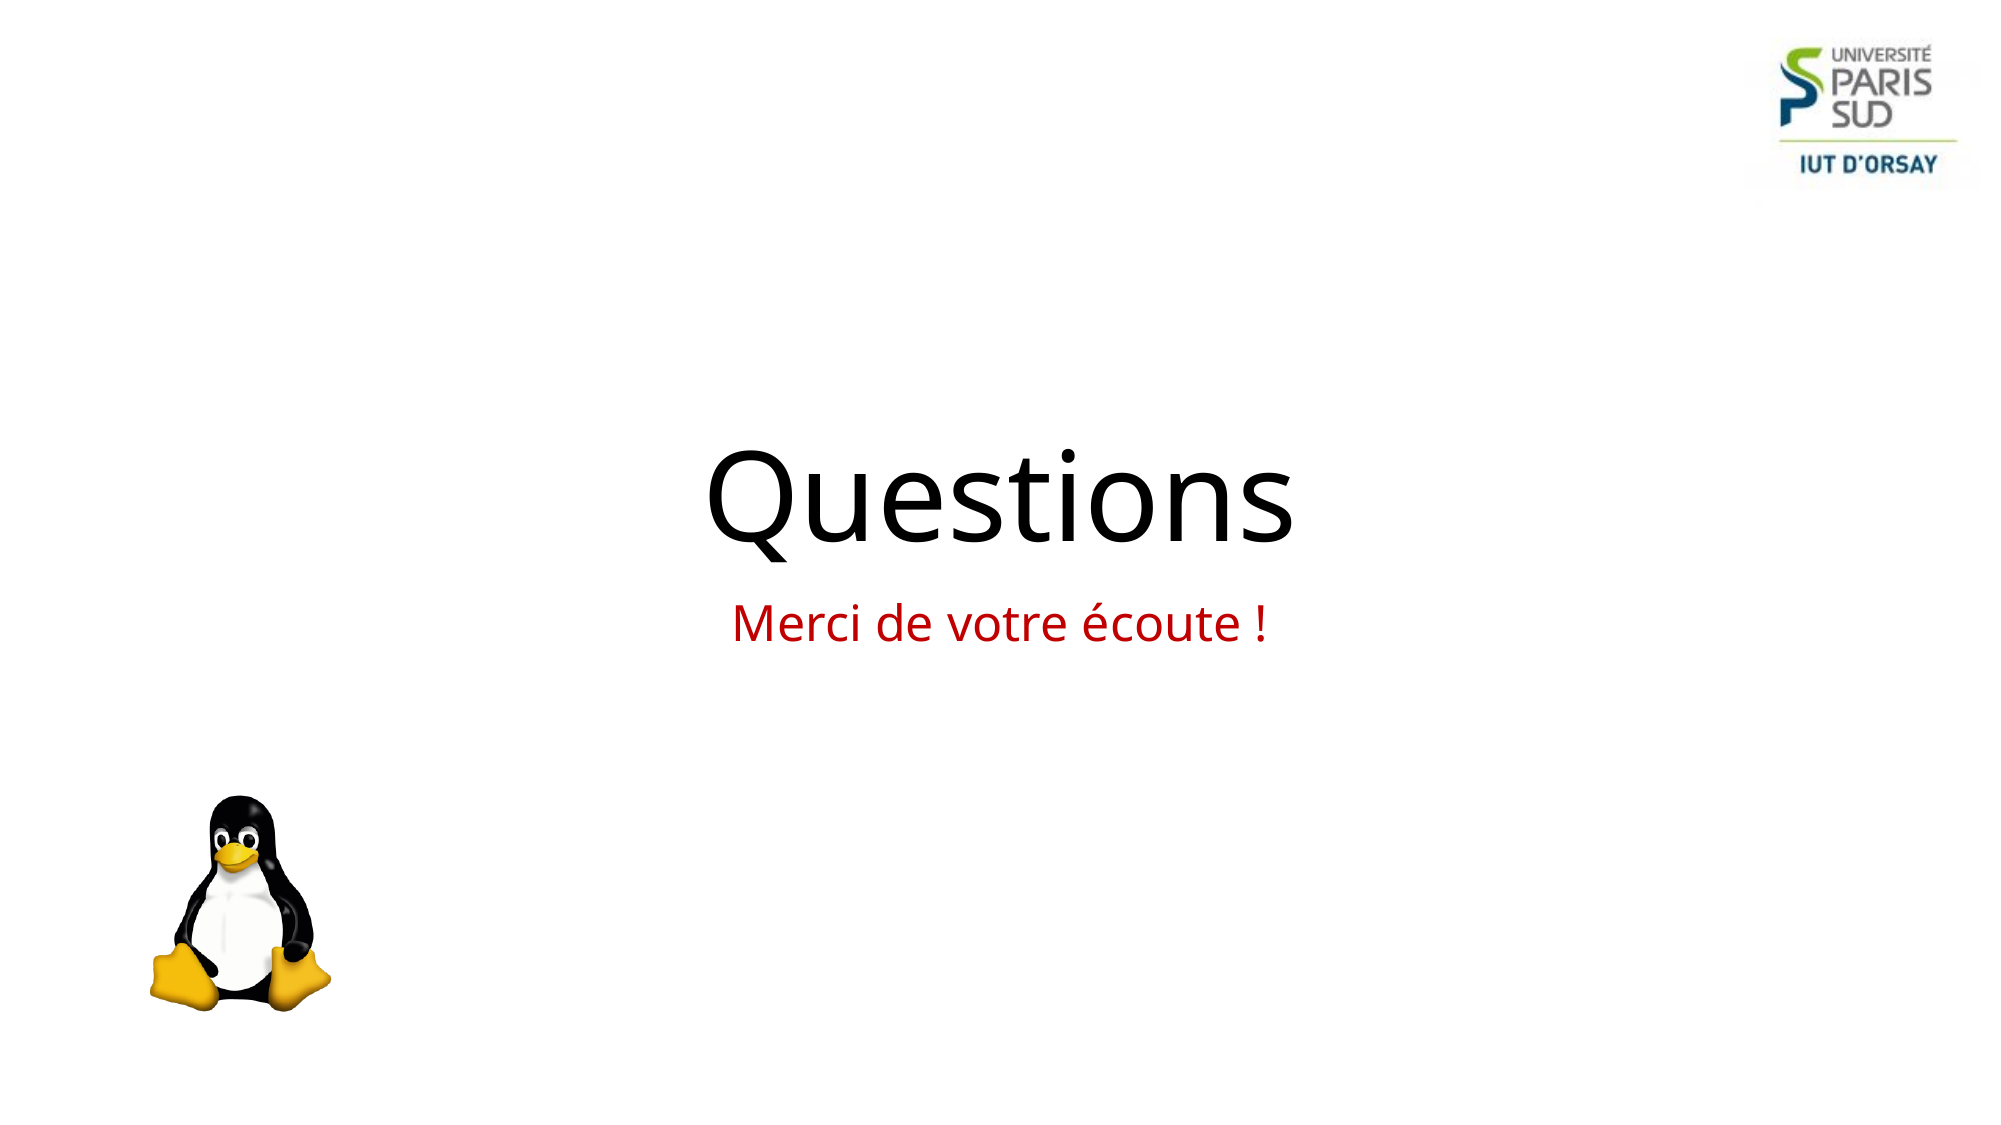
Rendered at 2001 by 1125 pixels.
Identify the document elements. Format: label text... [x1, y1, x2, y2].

title Questions [249, 184, 1750, 576]
picture [1745, 13, 1980, 210]
picture [137, 781, 341, 1021]
subtitle Merci de votre écoute ! [249, 590, 1750, 863]
